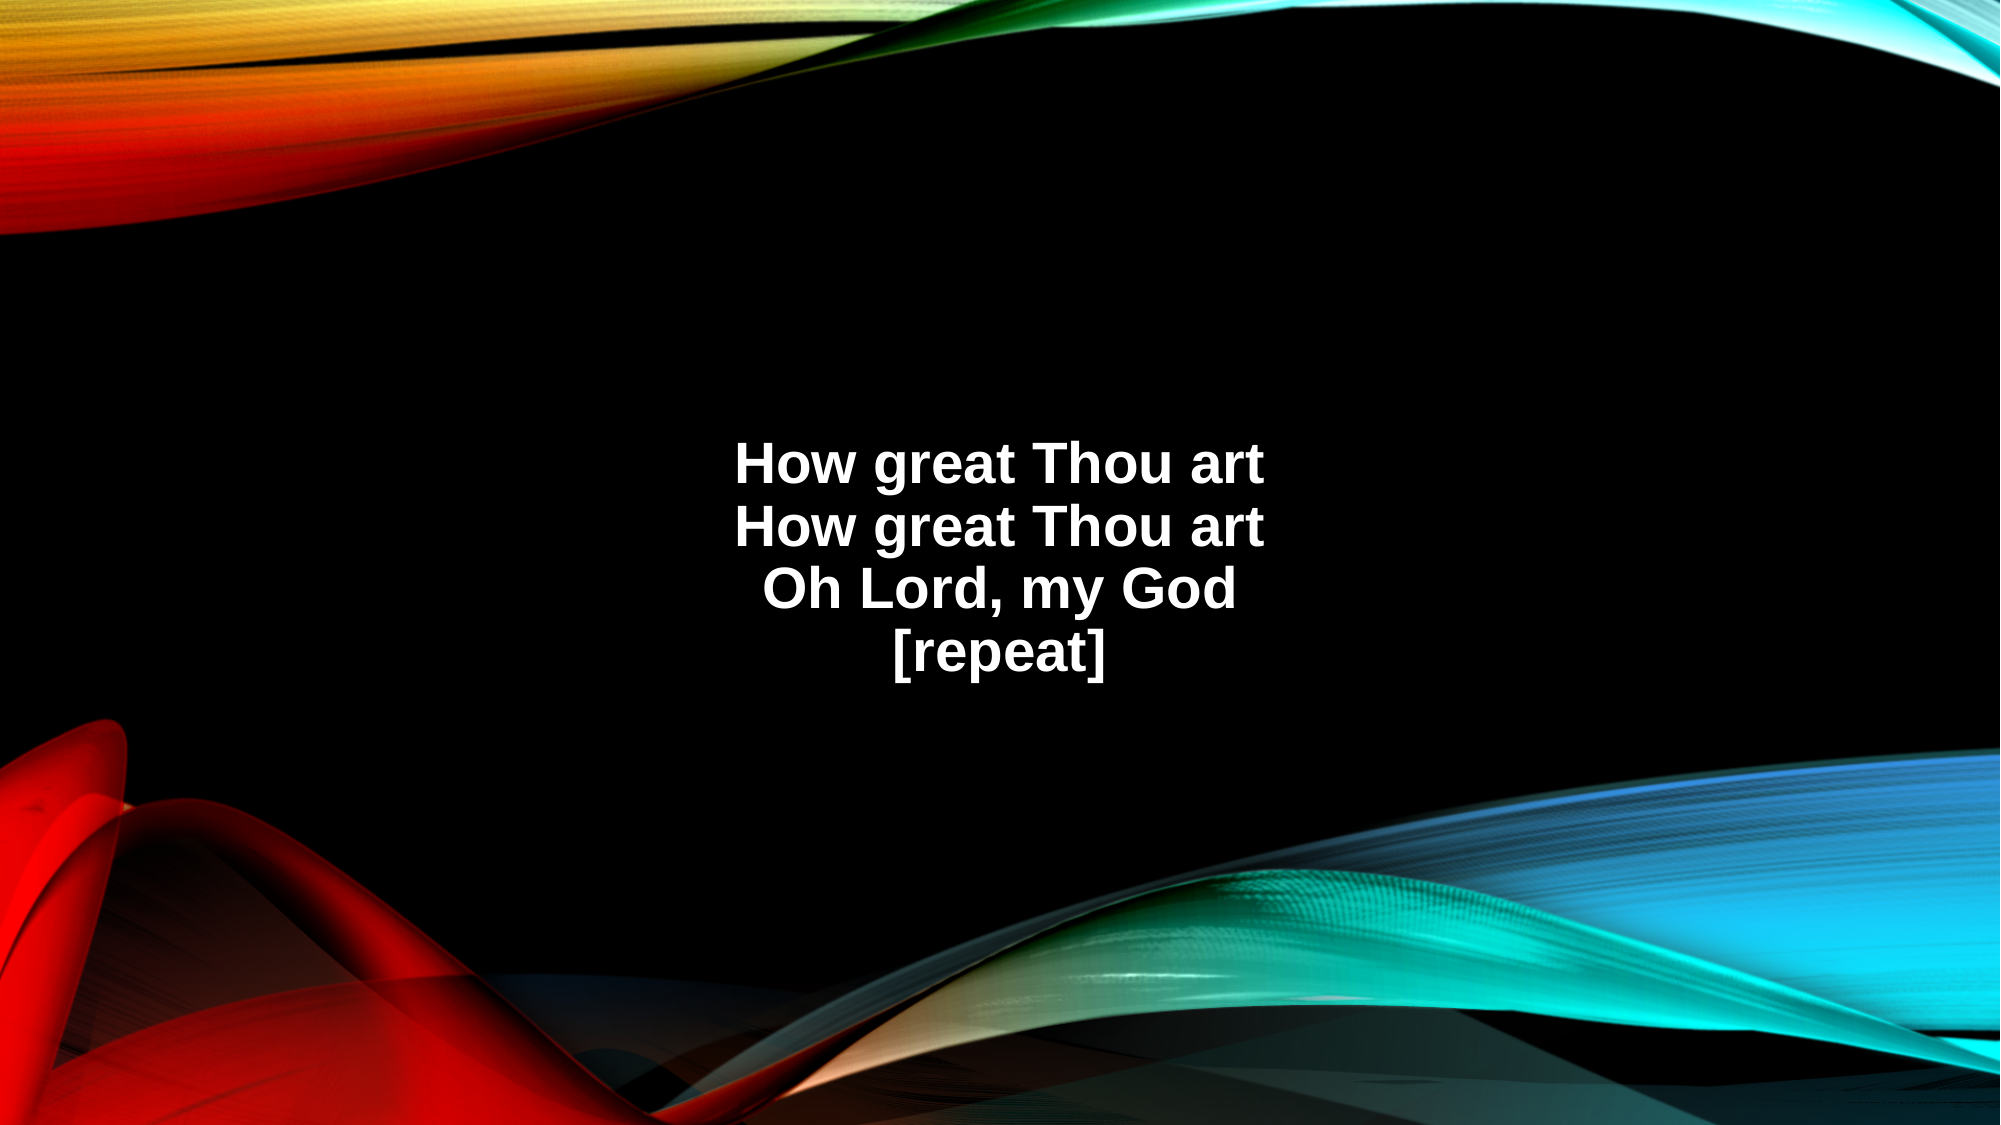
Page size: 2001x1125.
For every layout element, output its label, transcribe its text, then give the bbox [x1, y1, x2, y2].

subtitle How great Thou art How great Thou art Oh Lord, my God [repeat] [0, 0, 2000, 1125]
